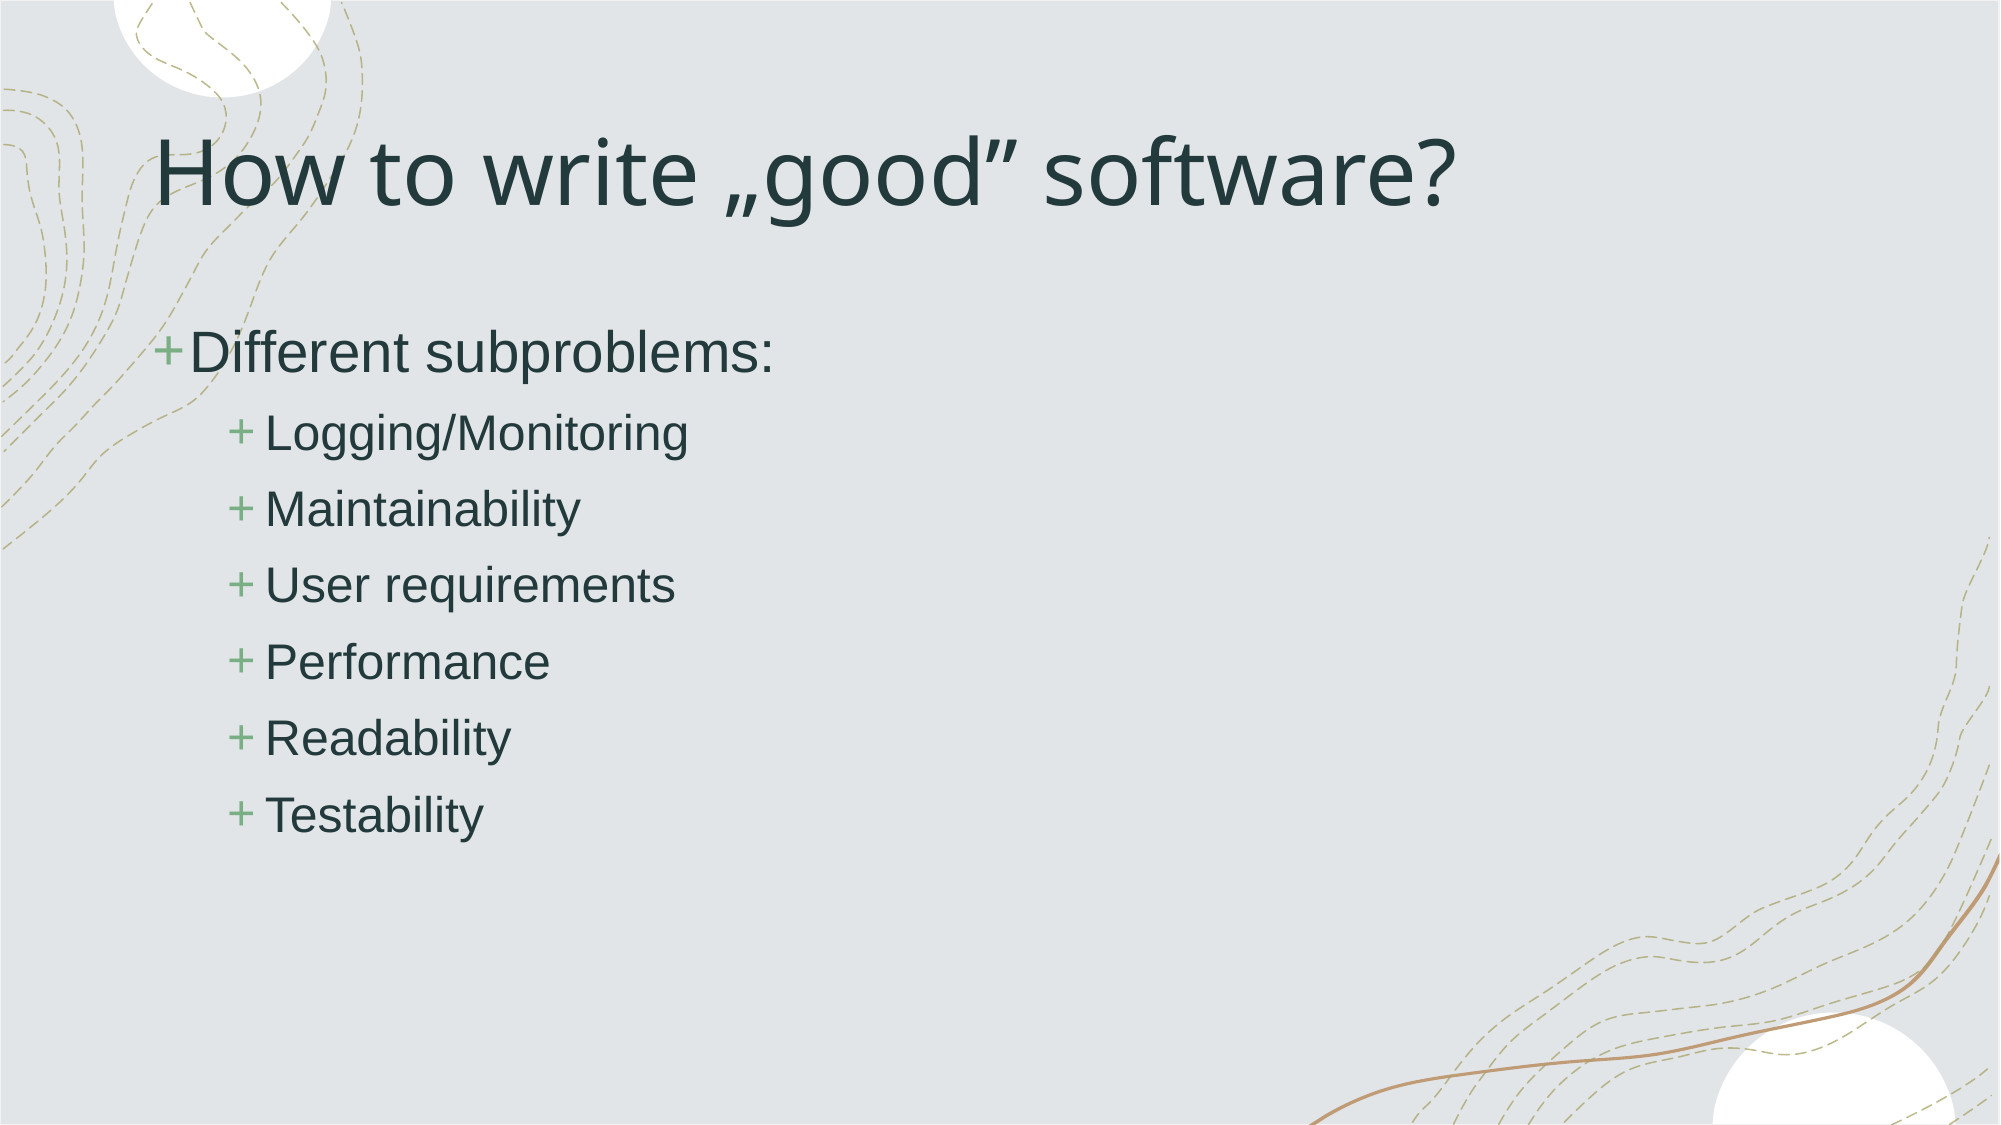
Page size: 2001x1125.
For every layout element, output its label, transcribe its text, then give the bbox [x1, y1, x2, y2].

list Different subproblems: Logging/Monitoring Maintainability User requirements Performance Readability Testability [137, 299, 1863, 1014]
title How to write „good” software? [137, 59, 1863, 278]
